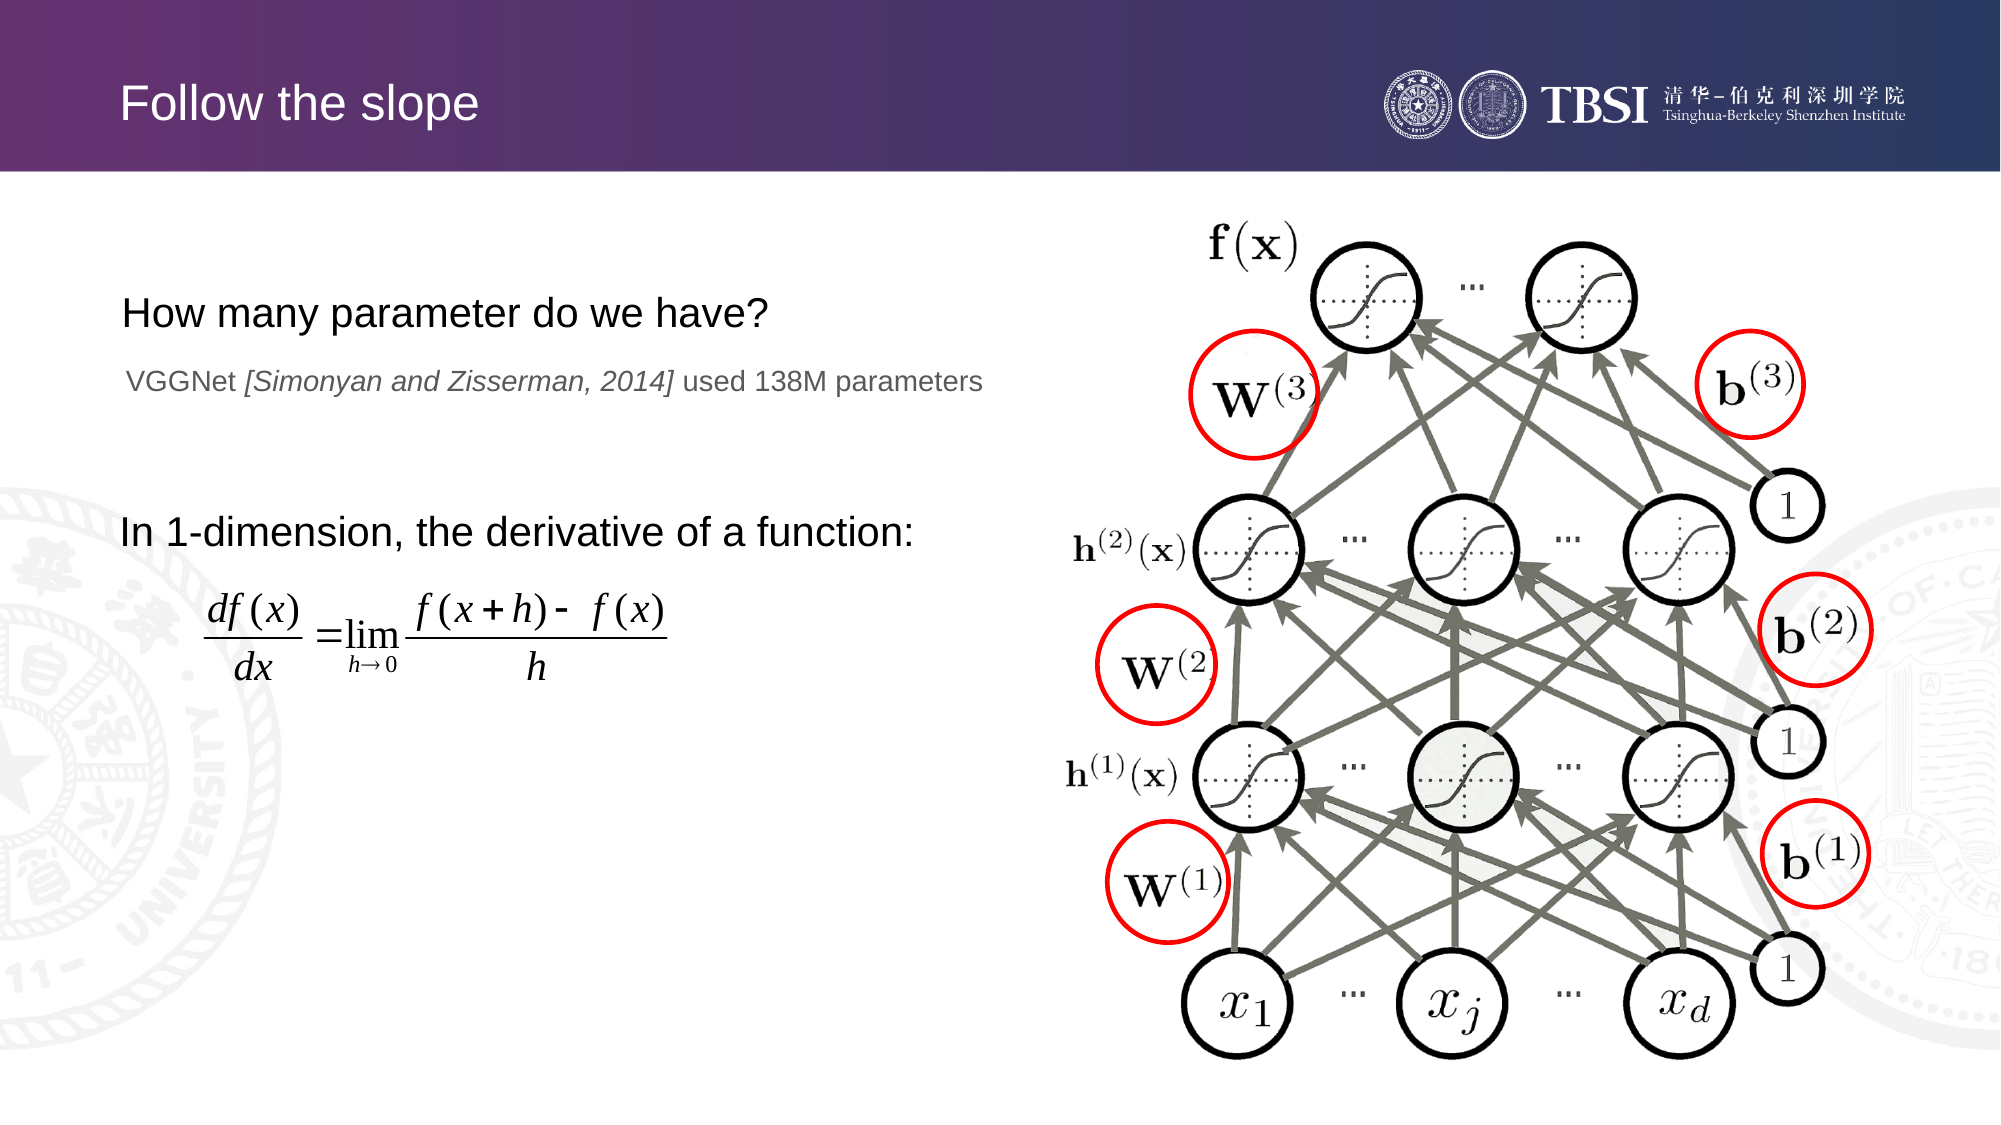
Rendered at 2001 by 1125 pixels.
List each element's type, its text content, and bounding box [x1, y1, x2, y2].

text_box VGGNet [Simonyan and Zisserman, 2014] used 138M parameters [111, 354, 999, 405]
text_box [200, 585, 672, 686]
text_box In 1-dimension, the derivative of a function: [104, 496, 947, 562]
picture [0, 0, 2001, 1125]
text_box Follow the slope [104, 62, 521, 138]
text_box How many parameter do we have? [106, 278, 785, 344]
